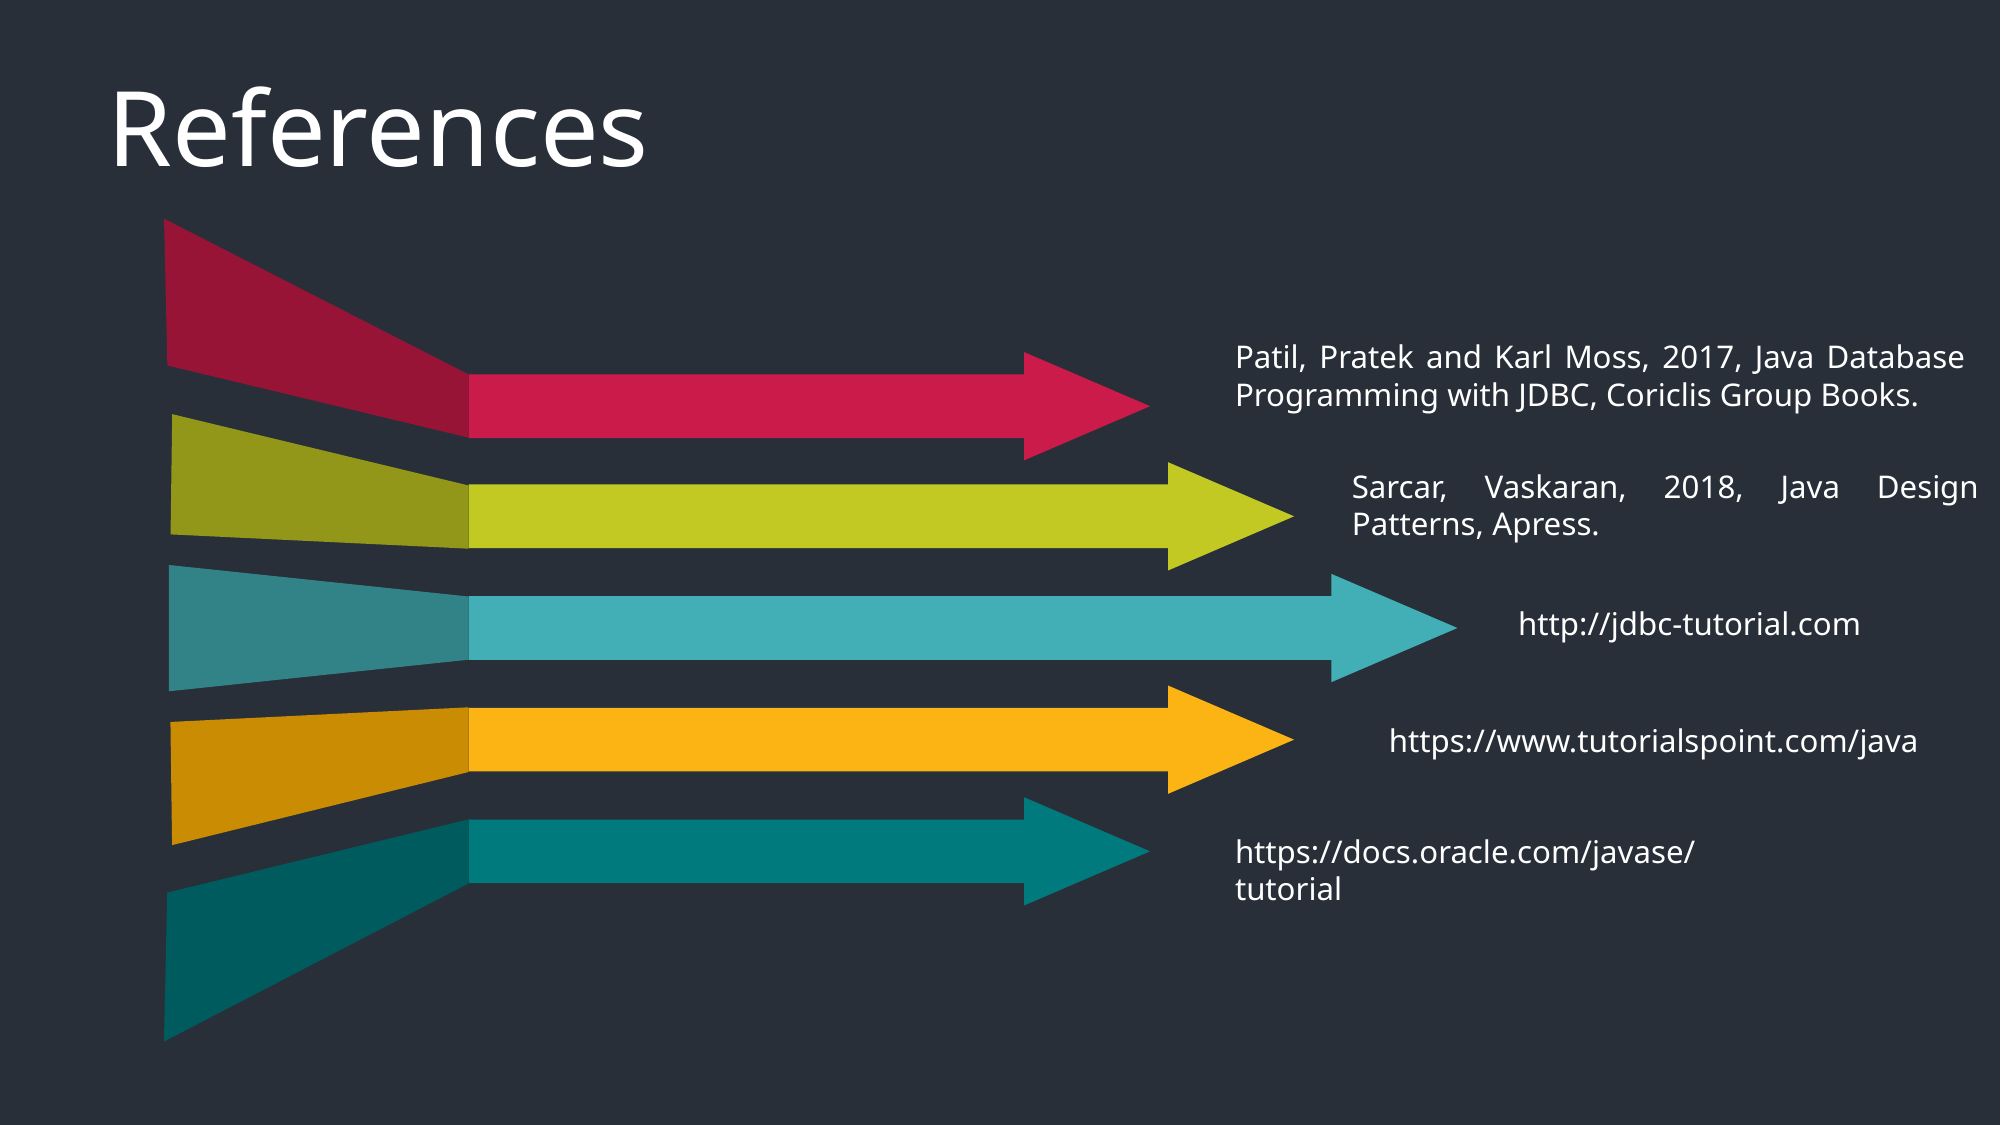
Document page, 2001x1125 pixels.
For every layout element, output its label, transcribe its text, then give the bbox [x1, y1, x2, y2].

text_box Patil, Pratek and Karl Moss, 2017, Java Database Programming with JDBC, Coriclis Group Books. [1458, 330, 1982, 458]
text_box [163, 218, 1458, 1042]
text_box Sarcar, Vaskaran, 2018, Java Design Patterns, Apress. [1458, 459, 1995, 550]
text_box https://docs.oracle.com/javase/tutorial [1458, 824, 1796, 915]
text_box References [93, 54, 1859, 195]
text_box https://www.tutorialspoint.com/java [1458, 713, 1946, 766]
text_box http://jdbc-tutorial.com [1503, 596, 1917, 649]
